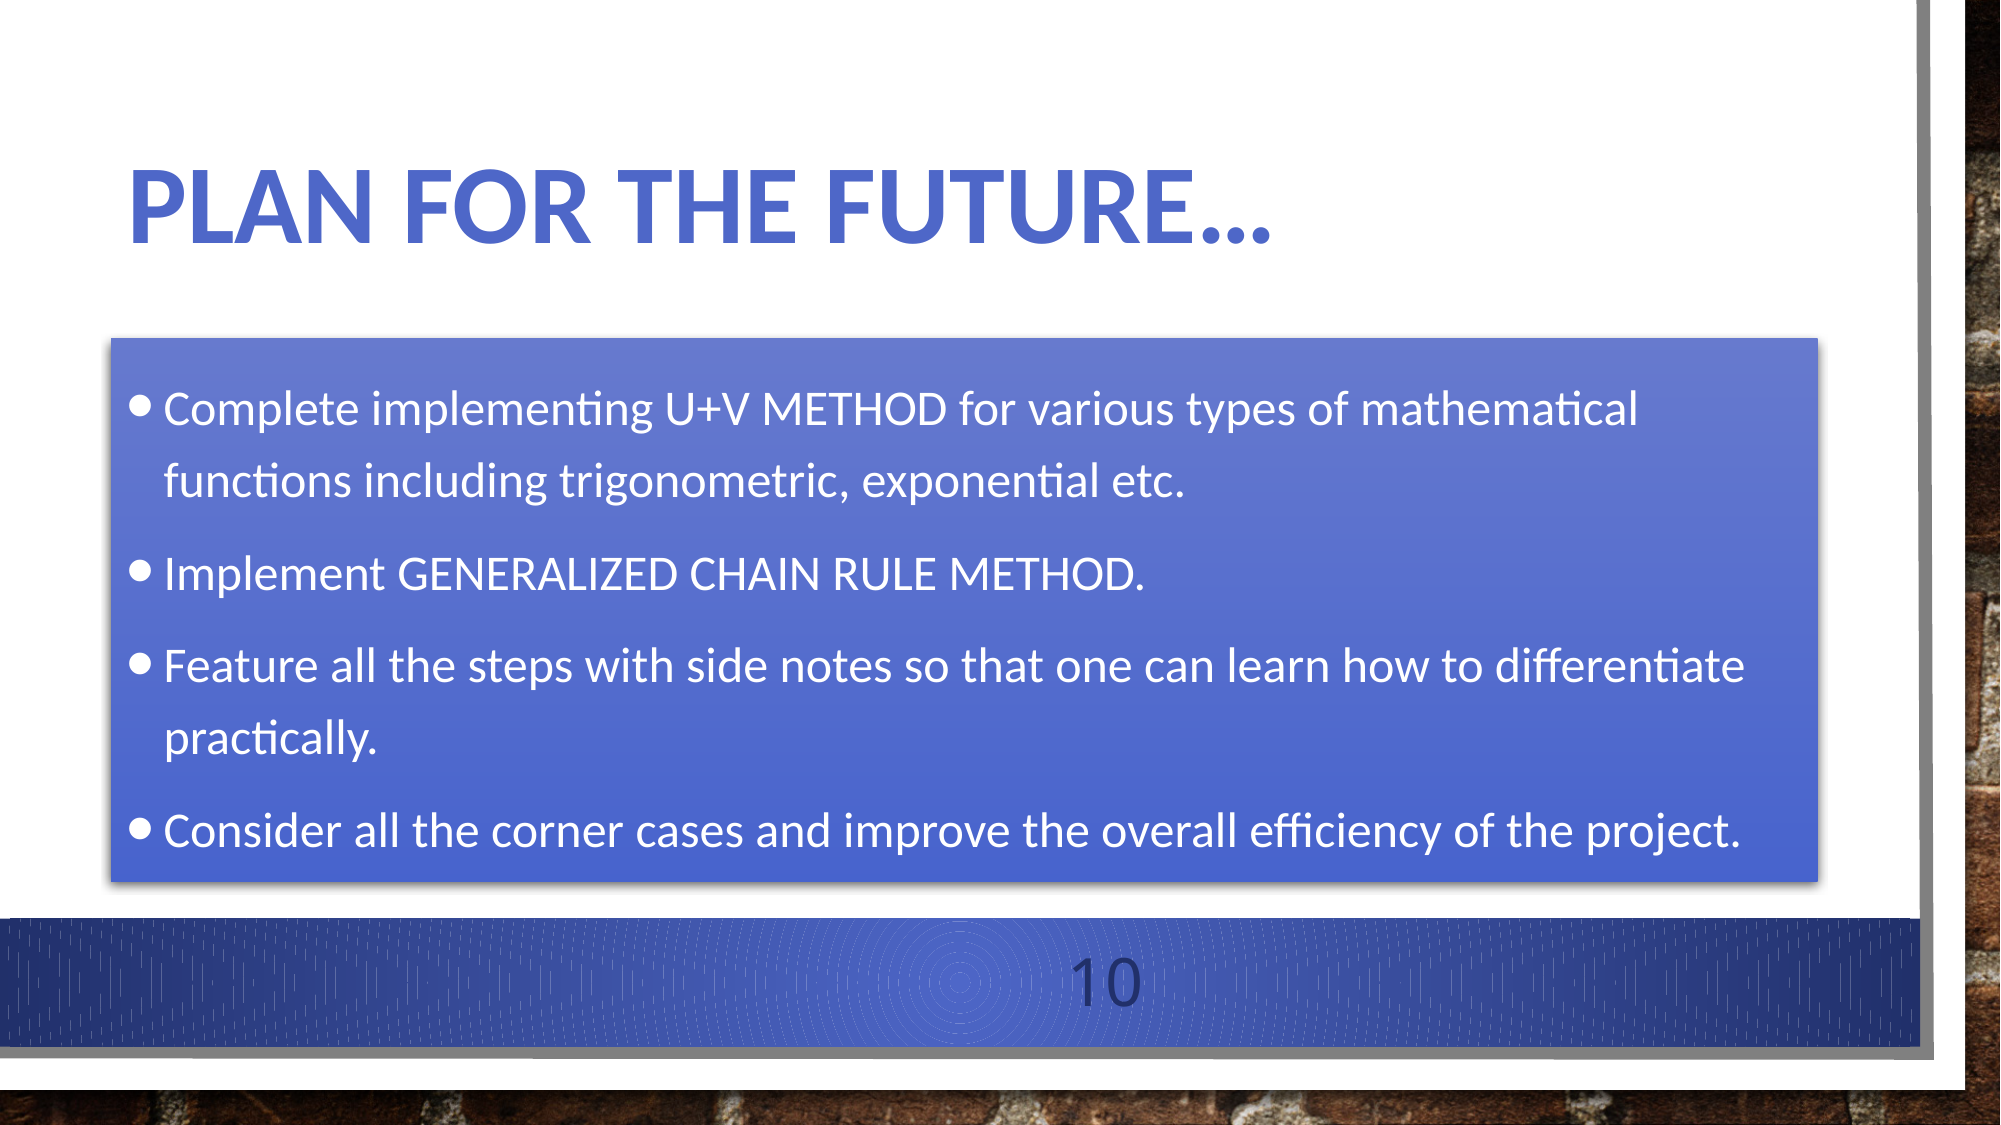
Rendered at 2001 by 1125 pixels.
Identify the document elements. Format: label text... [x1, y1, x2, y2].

picture [0, 0, 2000, 1125]
title Plan for the future… [112, 112, 1818, 302]
list Complete implementing U+V METHOD for various types of mathematical functions including trigonometric, exponential etc. Implement GENERALIZED CHAIN RULE METHOD. Feature all the steps with side notes so that one can learn how to differentiate practically. Consider all the corner cases and improve the overall efficiency of the project. [111, 338, 1818, 882]
slide_number 10 [1031, 944, 1181, 1027]
